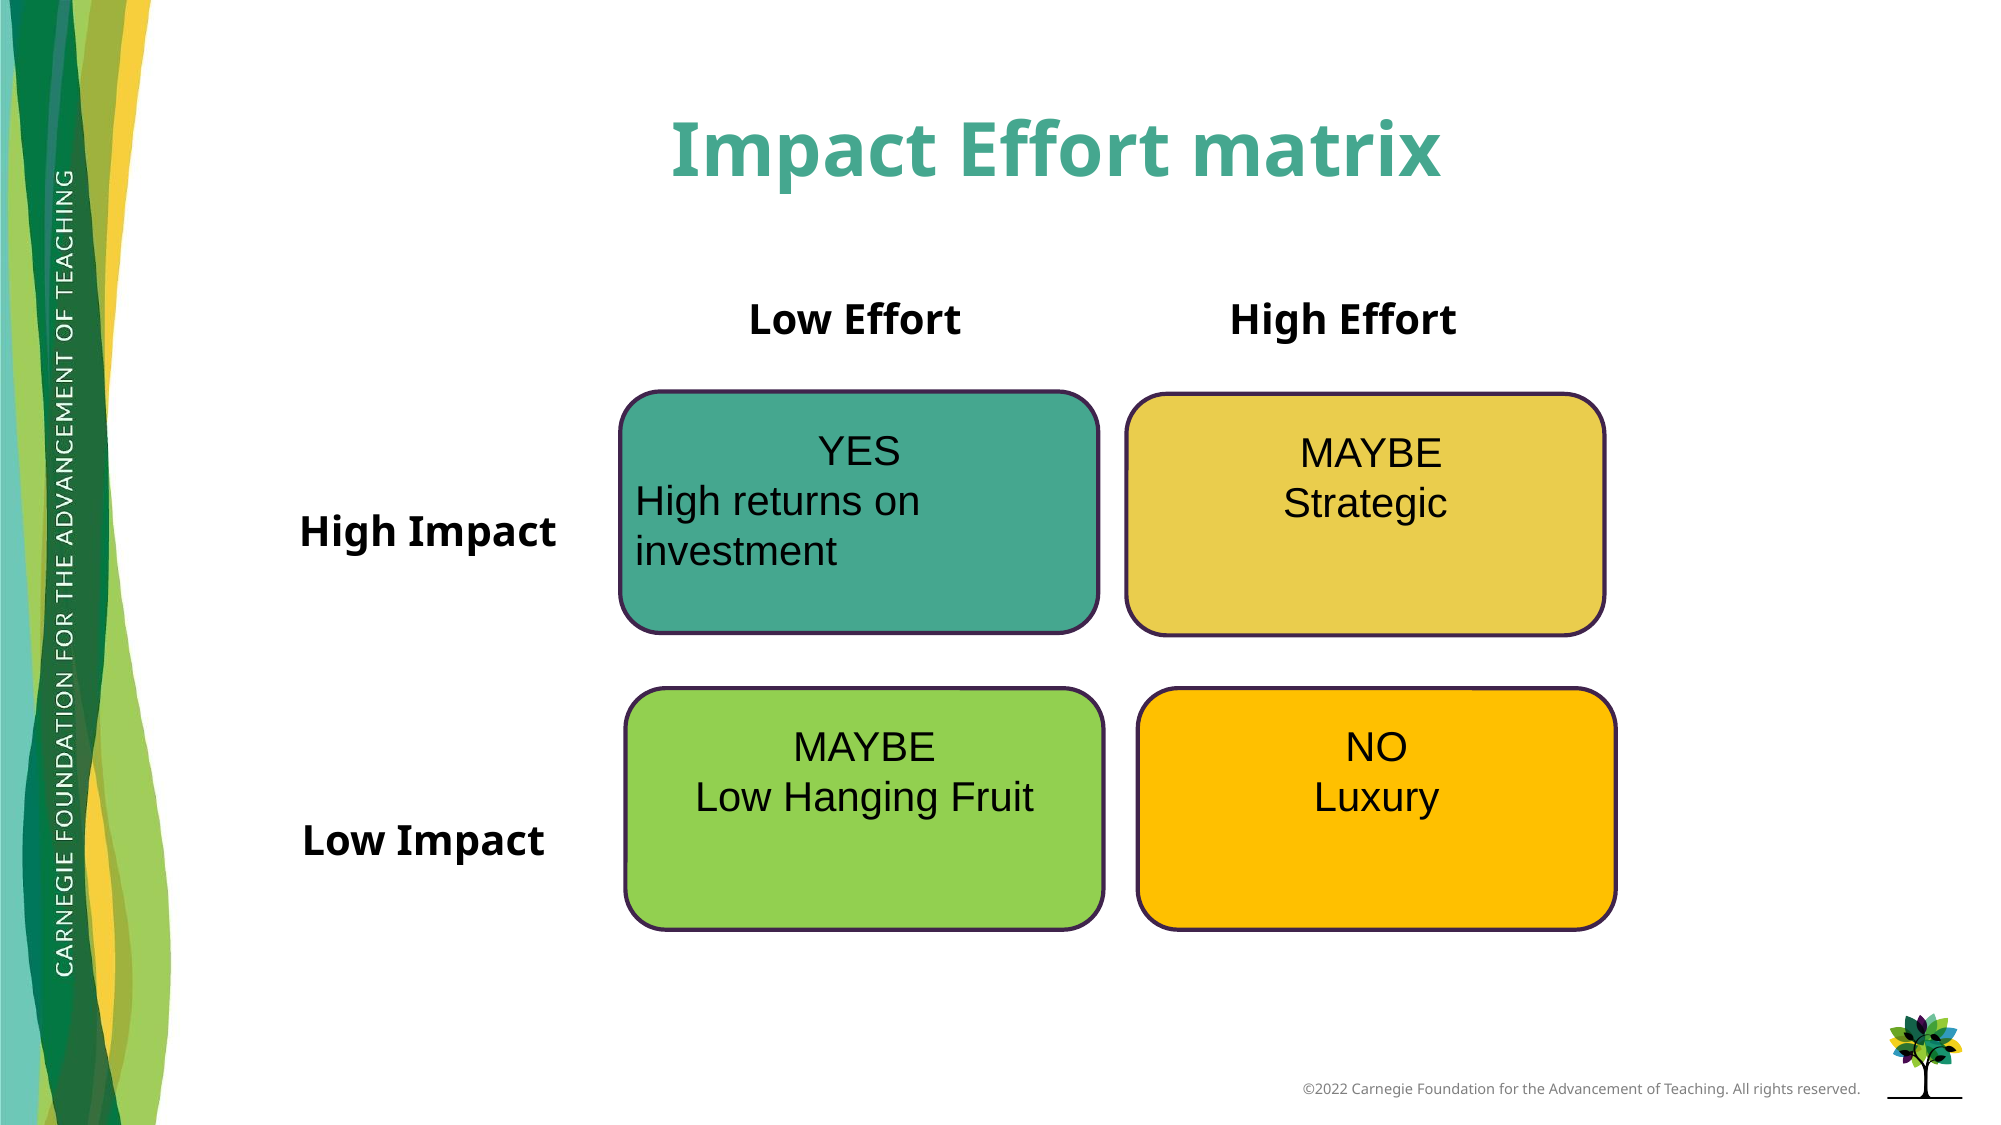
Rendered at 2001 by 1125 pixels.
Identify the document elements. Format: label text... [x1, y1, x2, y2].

text_box [625, 828, 1104, 930]
text_box Low Impact [286, 806, 590, 872]
text_box [1137, 828, 1616, 930]
text_box [1141, 688, 1613, 712]
text_box High Effort [1214, 284, 1517, 350]
text_box High Impact [284, 496, 587, 562]
text_box NO Luxury [1137, 712, 1616, 828]
text_box [623, 391, 1095, 416]
text_box [1126, 569, 1605, 636]
text_box [620, 582, 1099, 634]
text_box YES High returns on investment [620, 416, 1099, 582]
text_box [1129, 393, 1601, 418]
text_box MAYBE Strategic [1126, 418, 1605, 569]
picture [0, 0, 2001, 1125]
text_box Low Effort [733, 285, 1036, 351]
title Impact Effort matrix [251, 0, 1863, 200]
text_box MAYBE Low Hanging Fruit [625, 712, 1104, 828]
text_box [628, 688, 1100, 712]
